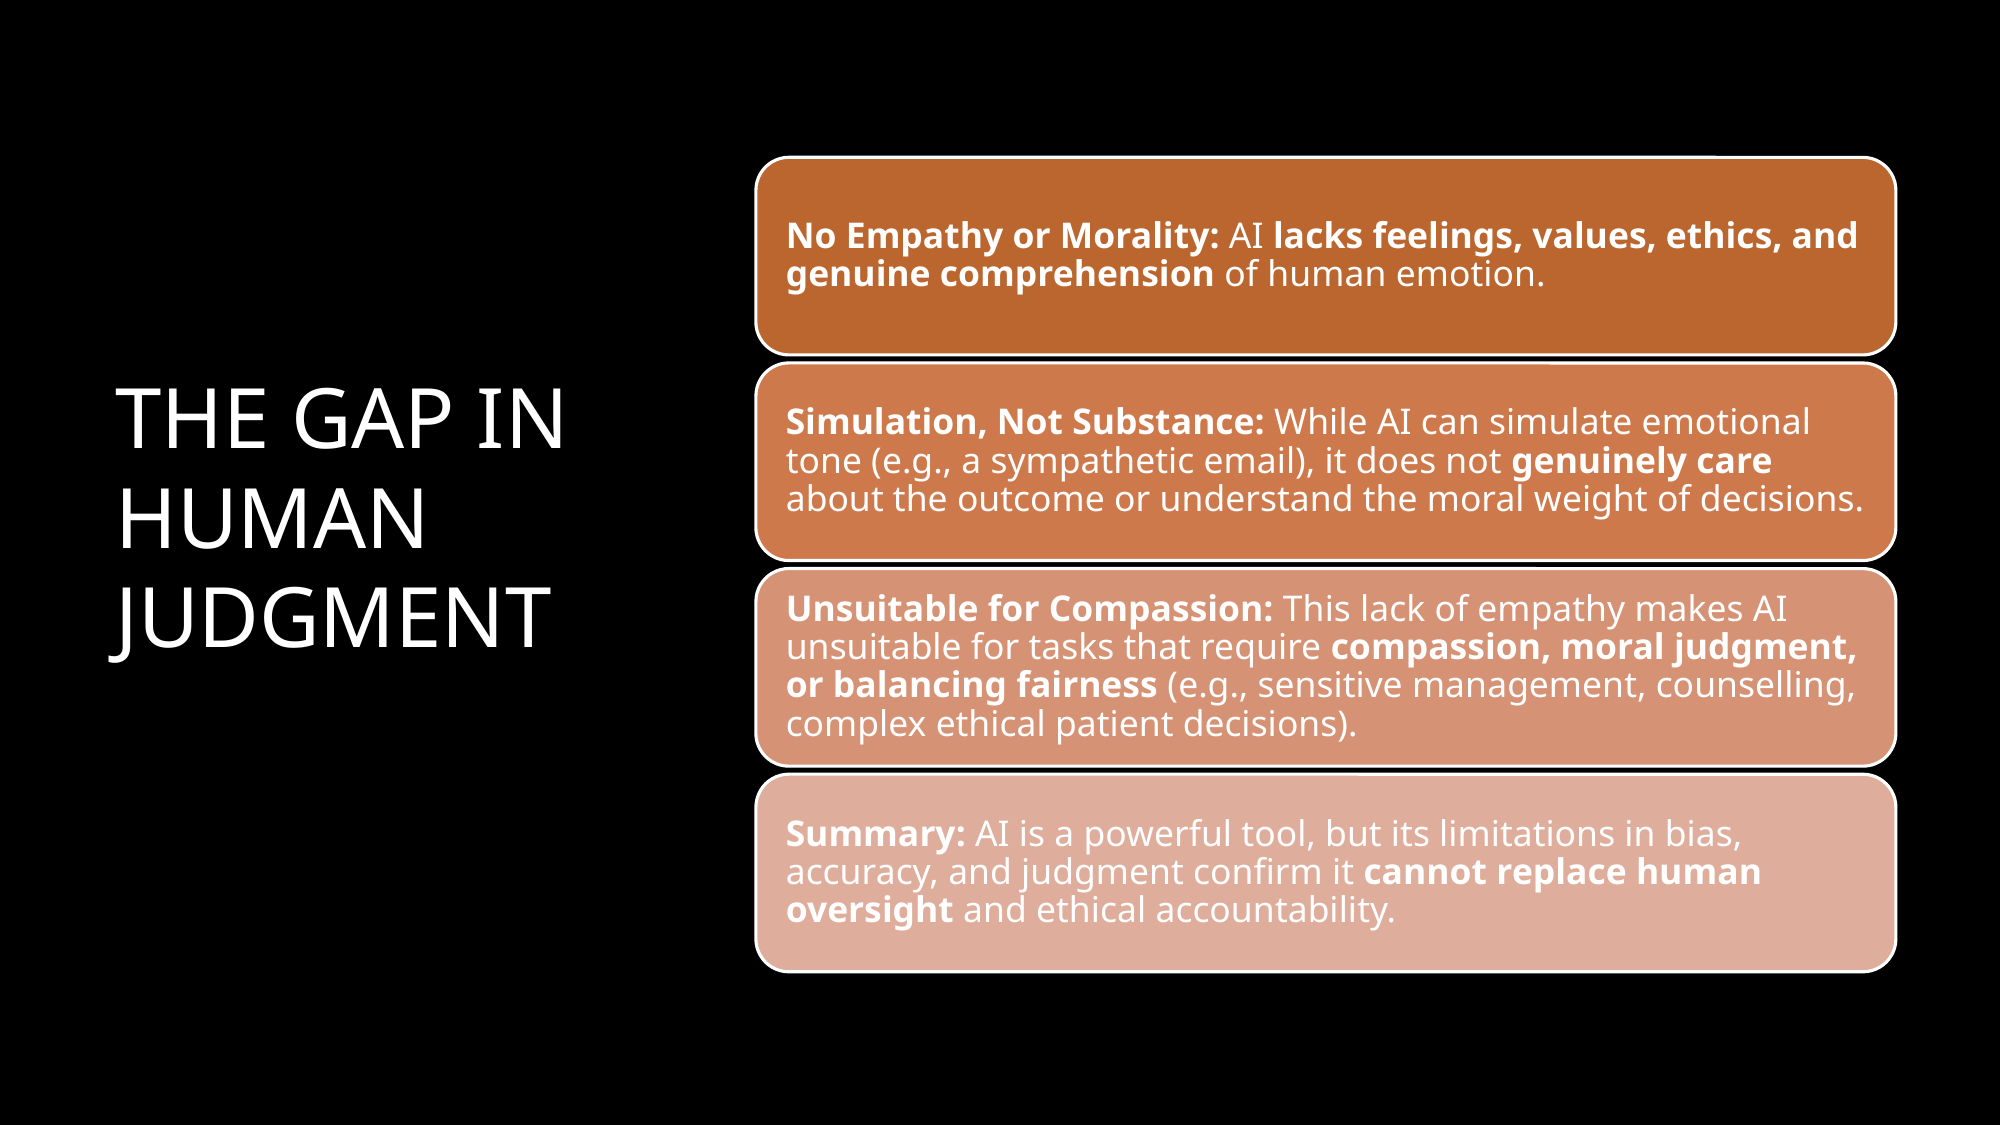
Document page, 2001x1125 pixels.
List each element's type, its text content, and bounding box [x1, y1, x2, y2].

title The Gap in Human Judgment [100, 90, 674, 1040]
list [755, 89, 1897, 1040]
